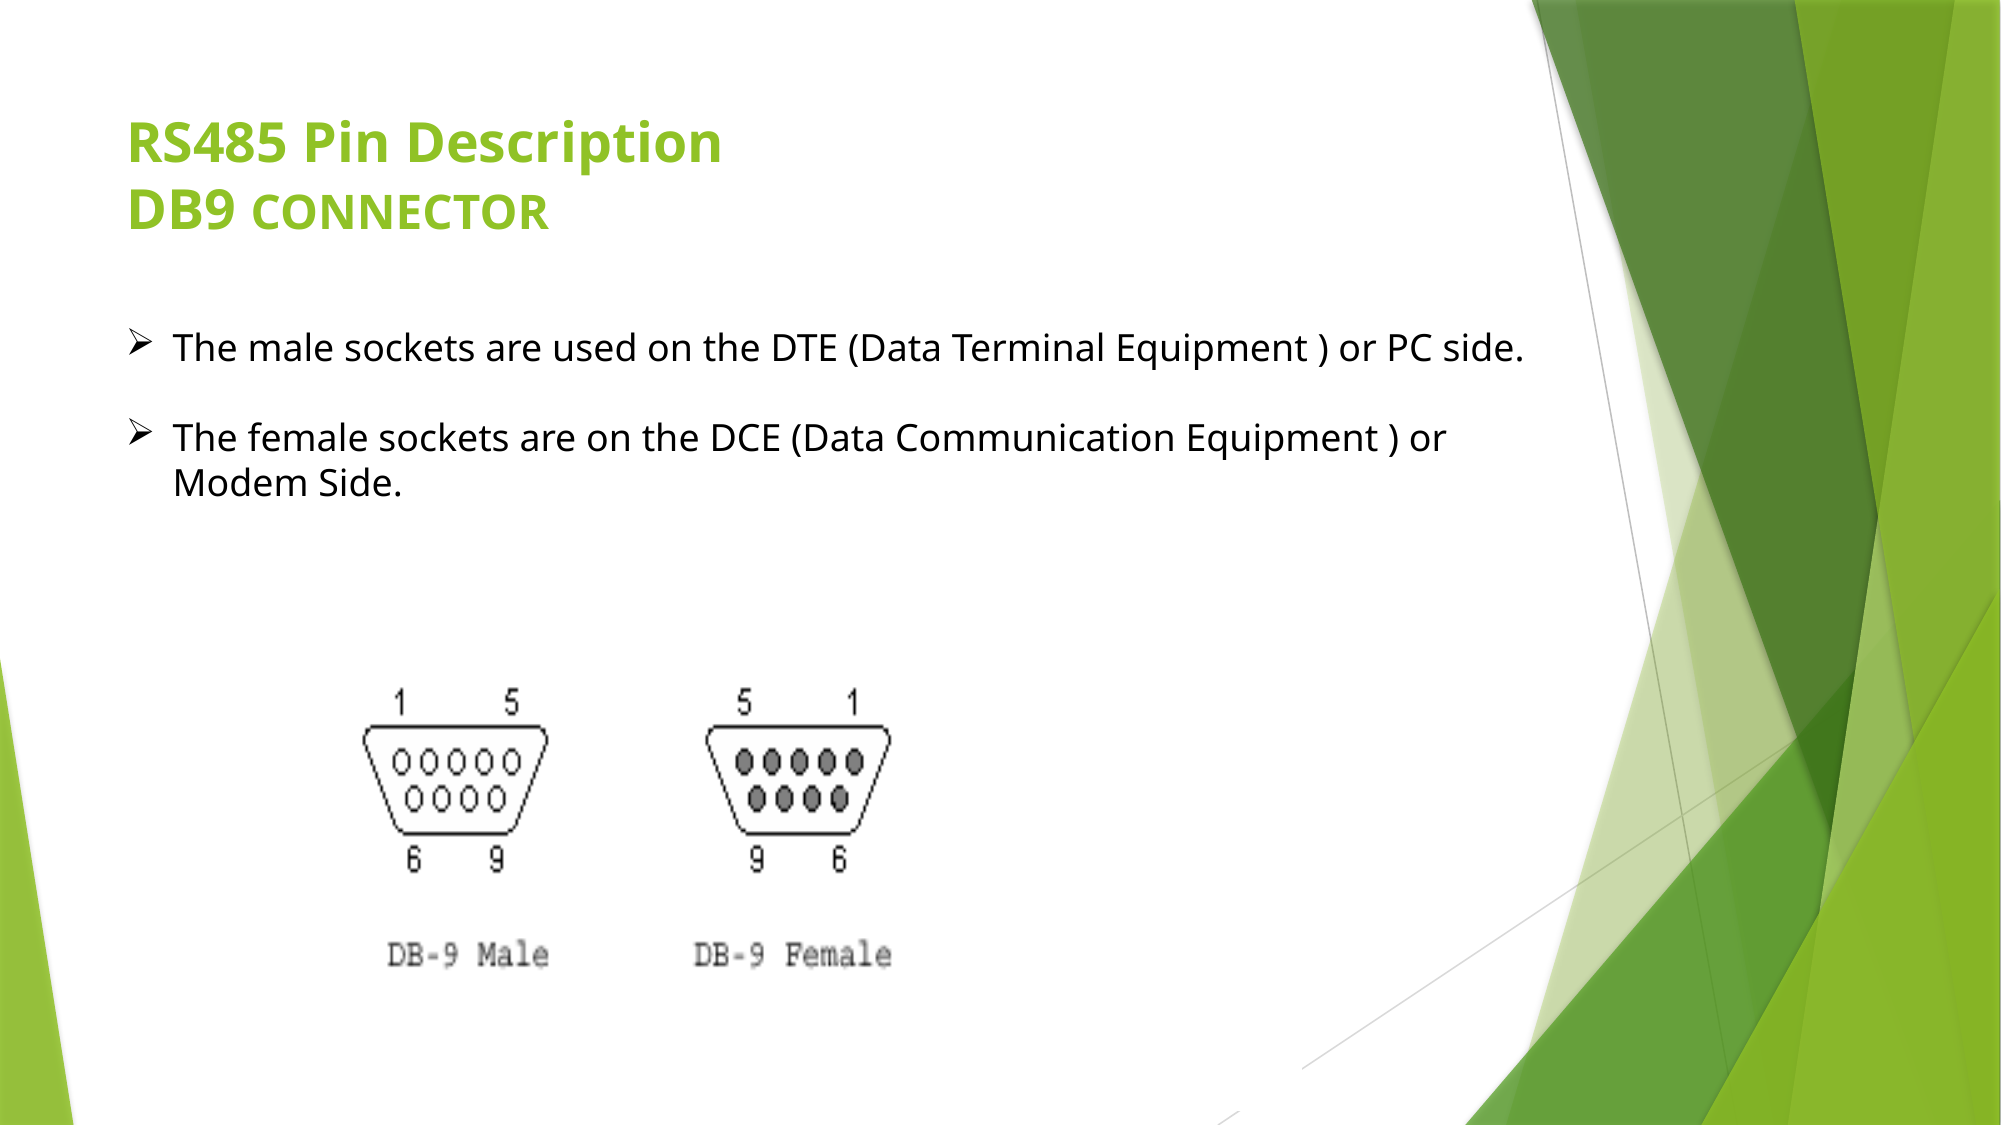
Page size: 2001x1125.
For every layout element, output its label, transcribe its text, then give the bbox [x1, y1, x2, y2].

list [255, 645, 1303, 1112]
title RS485 Pin Description DB9 CONNECTOR [111, 99, 1522, 316]
text_box The male sockets are used on the DTE (Data Terminal Equipment ) or PC side. The female sockets are on the DCE (Data Communication Equipment ) or Modem Side. [111, 316, 1573, 512]
